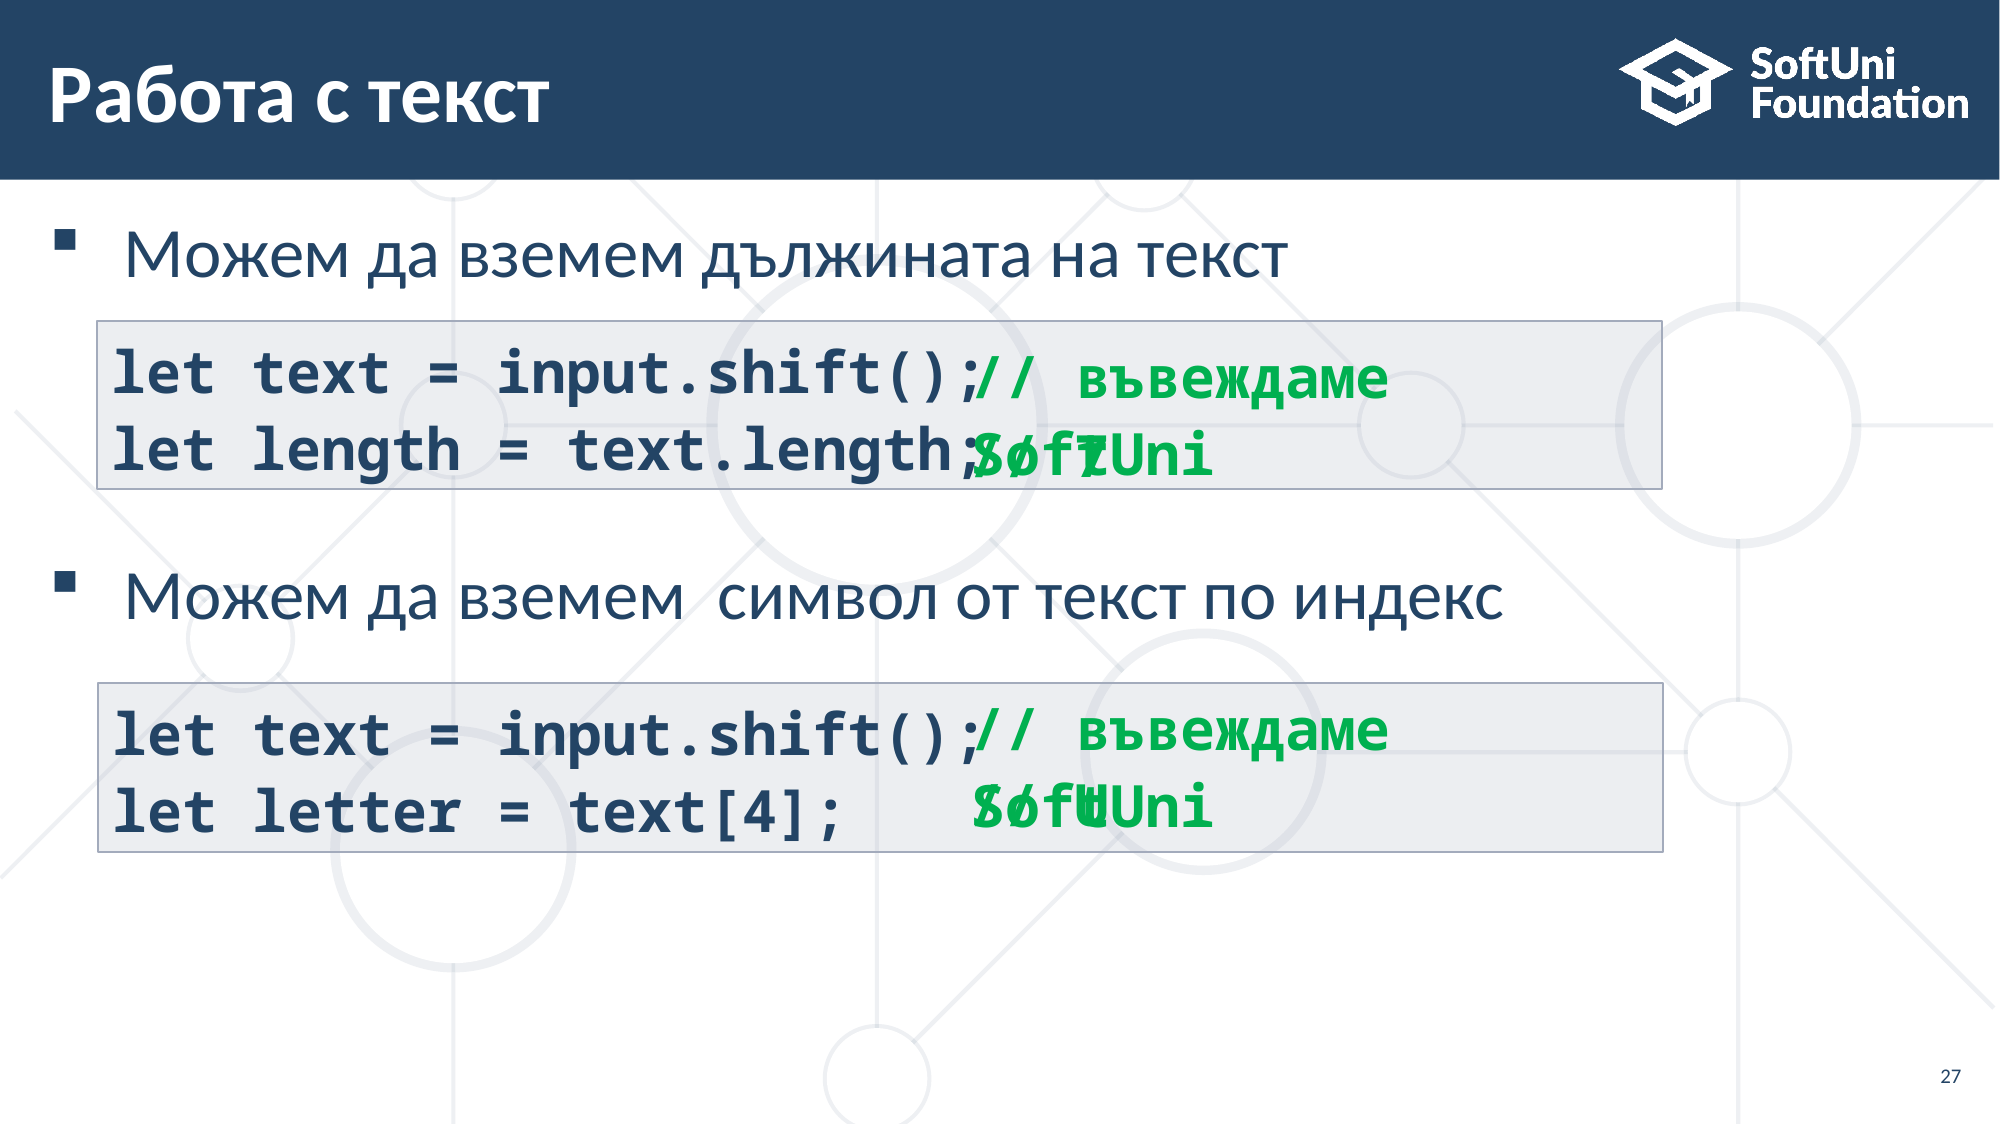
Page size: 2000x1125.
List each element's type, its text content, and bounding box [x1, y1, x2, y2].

slide_number 27 [1896, 1049, 1968, 1101]
text_box // 7 [945, 394, 1247, 508]
picture [1618, 38, 1968, 126]
text_box let text = input.shift(); let letter = text[4]; [98, 682, 946, 852]
text_box let text = input.shift(); let length = text.length; [97, 320, 946, 490]
text_box // въвеждаме SoftUni [946, 315, 1663, 505]
text_box // U [945, 743, 1209, 856]
title Работа с текст [31, 16, 1591, 162]
text_box // въвеждаме SoftUni [946, 667, 1663, 857]
list Можем да вземем дължината на текст Можем да вземем символ от текст по индекс [31, 196, 1970, 1050]
